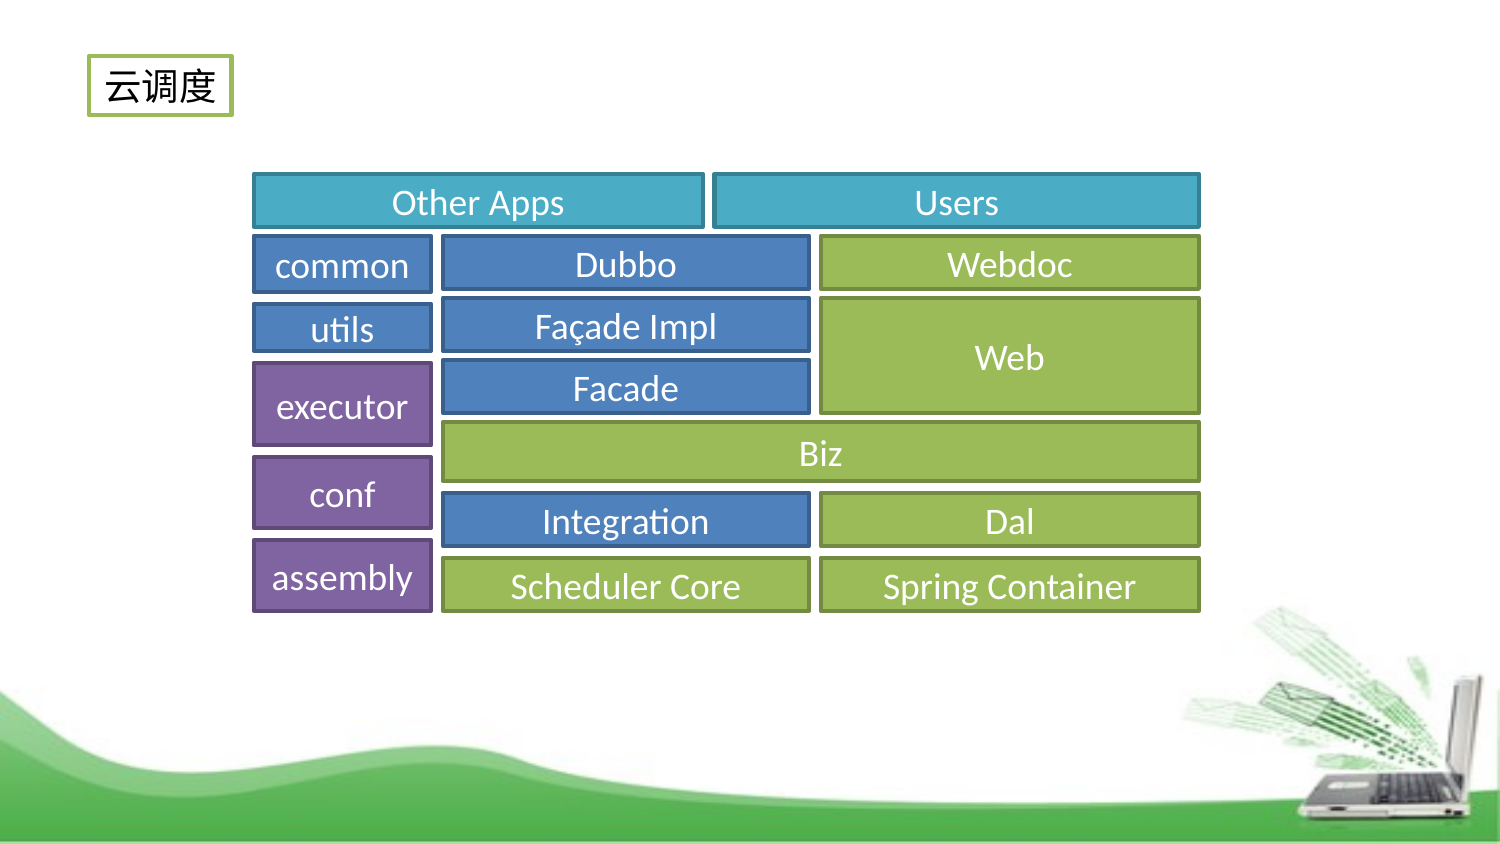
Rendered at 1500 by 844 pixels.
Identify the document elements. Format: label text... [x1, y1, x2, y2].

text_box Spring Container [819, 556, 1201, 613]
text_box Biz [441, 420, 1201, 483]
text_box common [252, 234, 433, 294]
text_box Webdoc [819, 234, 1201, 291]
text_box Users [712, 172, 1201, 229]
text_box executor [252, 361, 433, 447]
text_box Web [819, 296, 1201, 415]
text_box Integration [441, 491, 811, 548]
text_box Other Apps [252, 172, 705, 229]
text_box Dal [819, 491, 1201, 548]
text_box Façade Impl [441, 296, 811, 353]
text_box utils [252, 302, 433, 353]
text_box Facade [441, 358, 811, 415]
text_box assembly [252, 538, 433, 613]
text_box Scheduler Core [441, 556, 811, 613]
text_box conf [252, 455, 433, 530]
text_box Dubbo [441, 234, 811, 291]
text_box 云调度 [87, 54, 234, 117]
picture [0, 0, 1500, 844]
